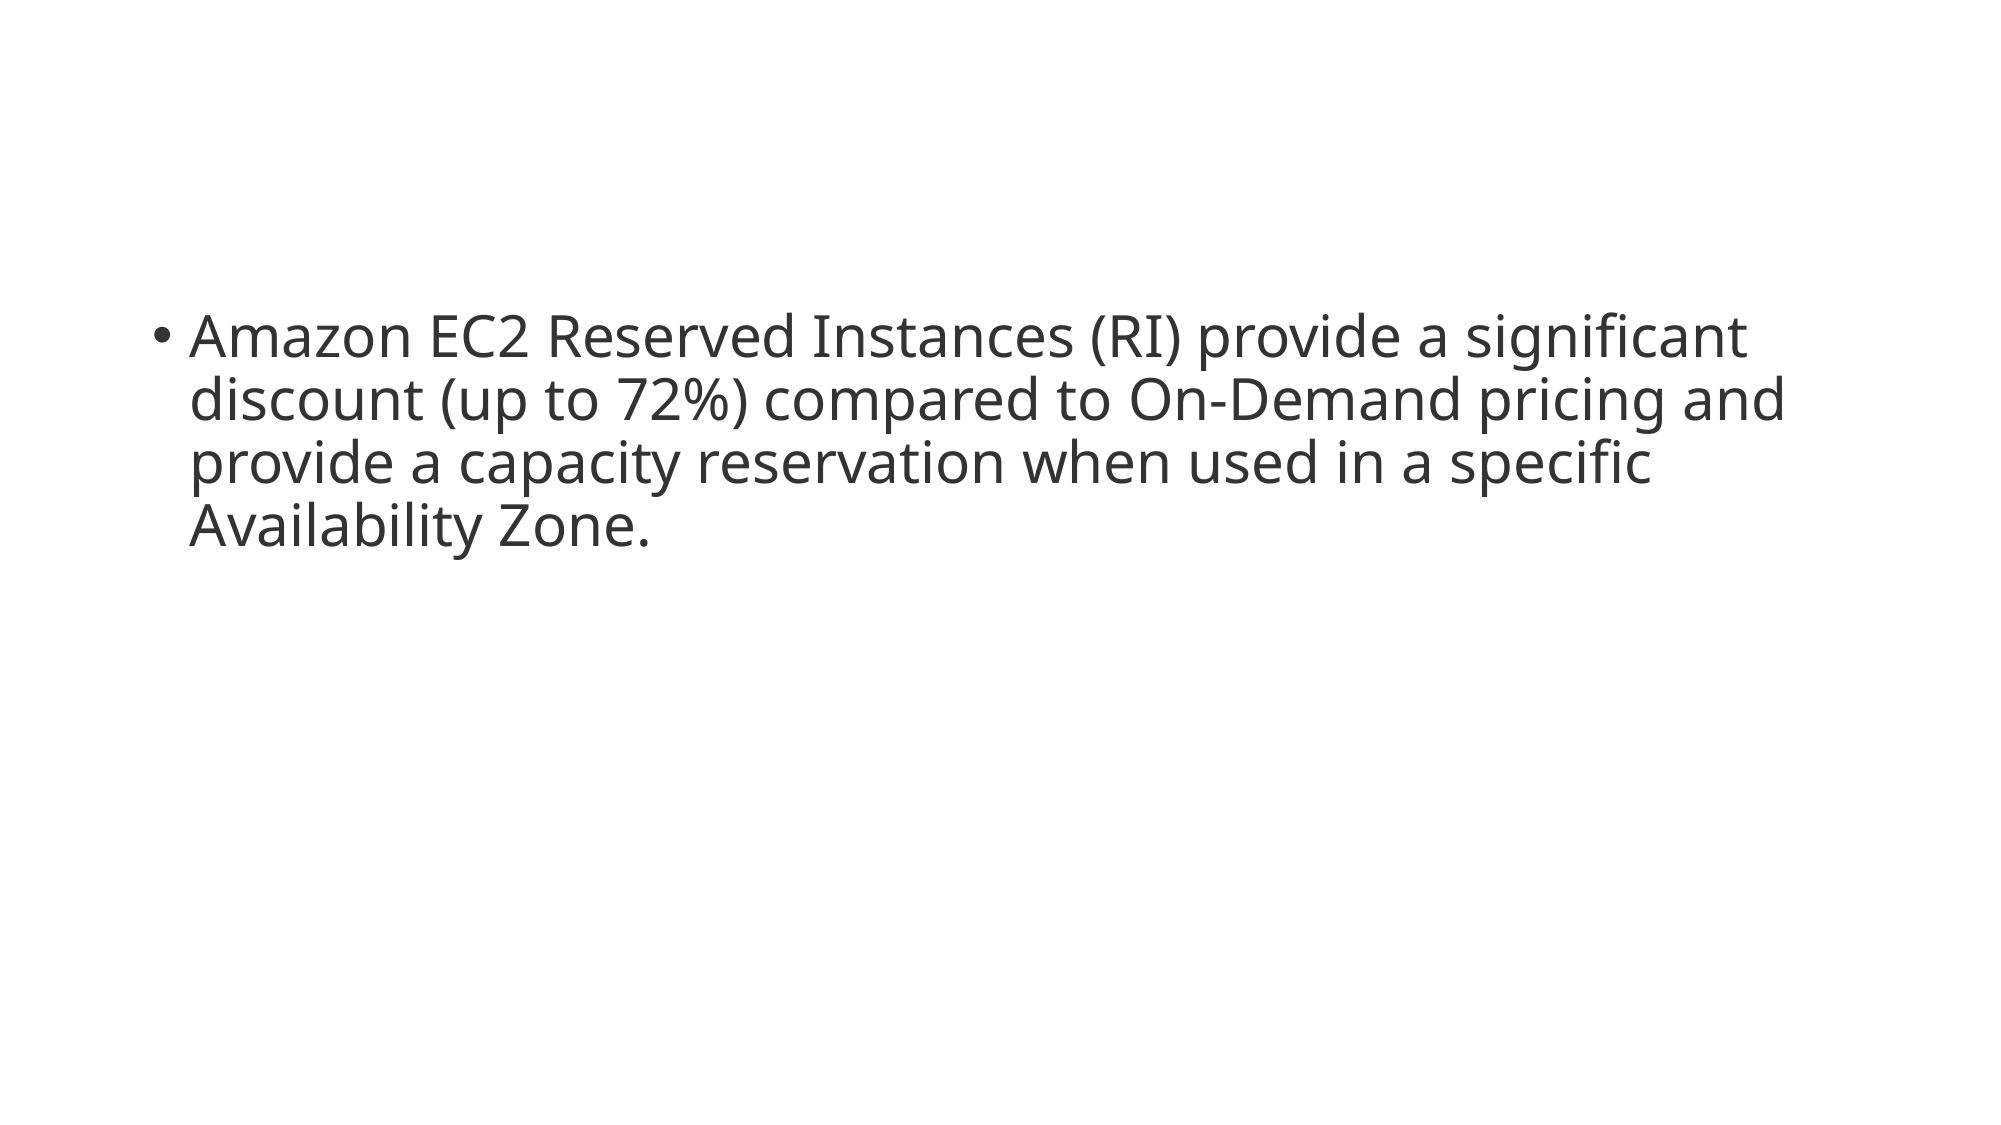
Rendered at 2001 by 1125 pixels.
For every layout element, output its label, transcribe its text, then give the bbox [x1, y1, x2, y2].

list Amazon EC2 Reserved Instances (RI) provide a significant discount (up to 72%) compared to On-Demand pricing and provide a capacity reservation when used in a specific Availability Zone. [137, 299, 1863, 1014]
